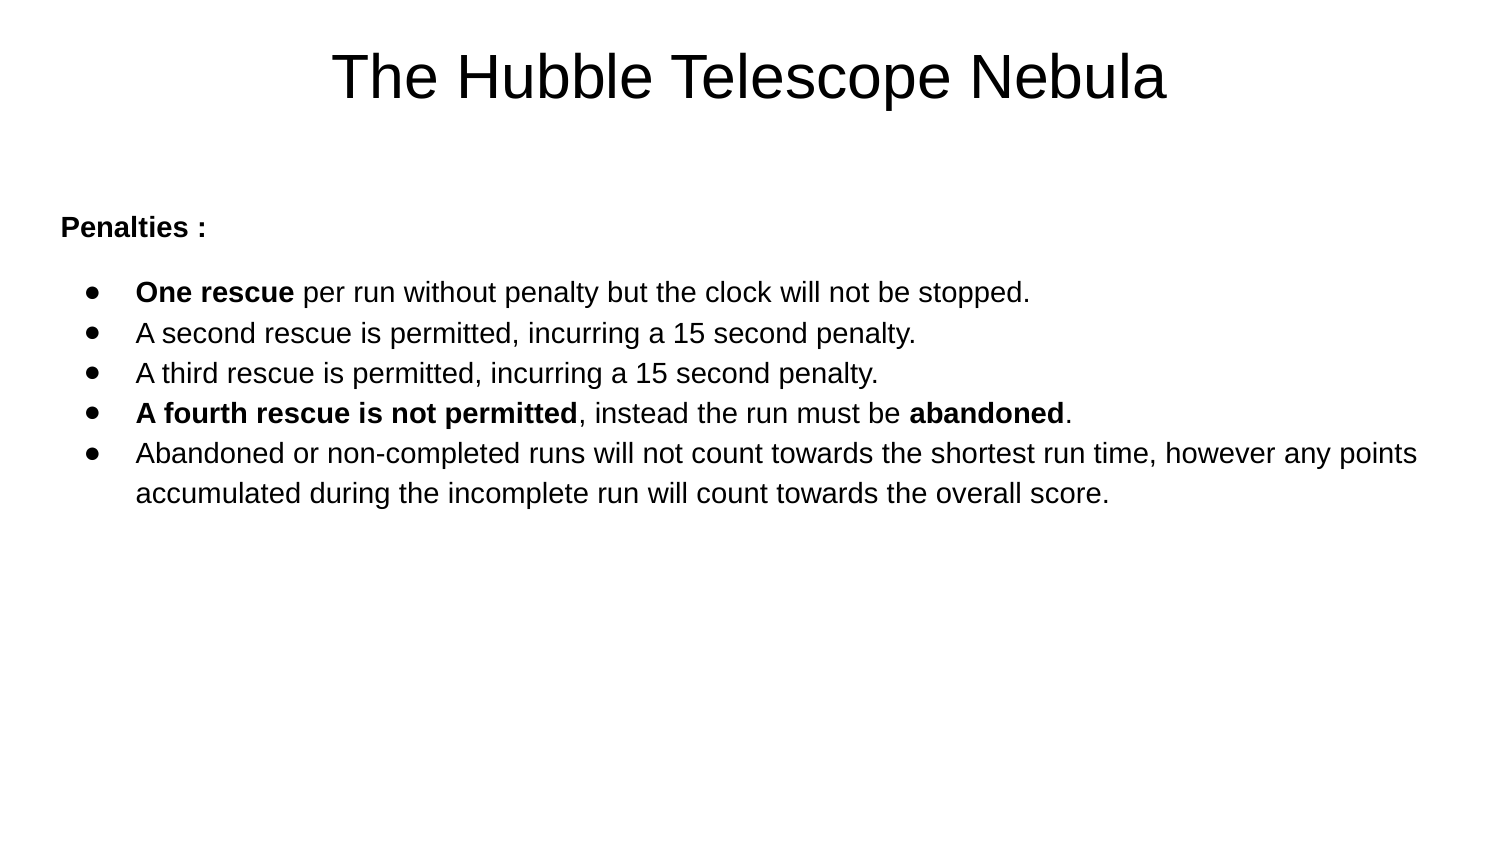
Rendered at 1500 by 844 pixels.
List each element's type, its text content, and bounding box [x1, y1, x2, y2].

title The Hubble Telescope Nebula [51, 20, 1449, 115]
text_box Penalties : One rescue per run without penalty but the clock will not be stopped. A second rescue is permitted, incurring a 15 second penalty. A third rescue is permitted, incurring a 15 second penalty. A fourth rescue is not permitted, instead the run must be abandoned. Abandoned or non-completed runs will not count towards the shortest run time, however any points accumulated during the incomplete run will count towards the overall score. [45, 123, 1444, 744]
